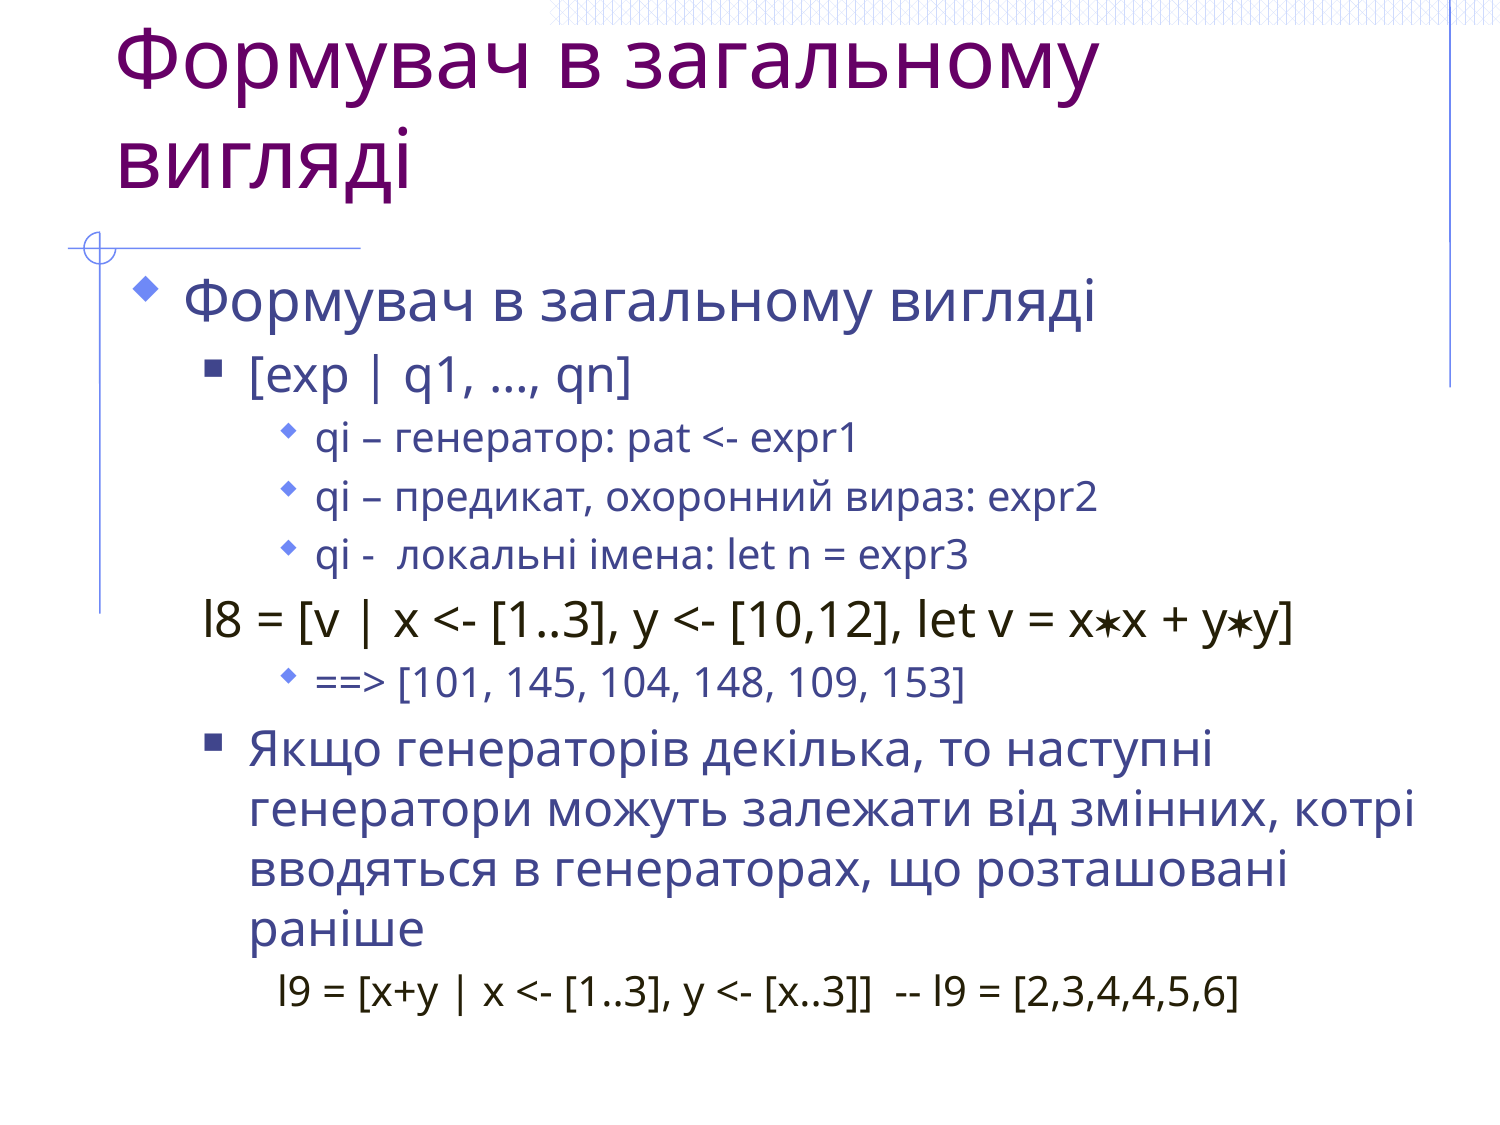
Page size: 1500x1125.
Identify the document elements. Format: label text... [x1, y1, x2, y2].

title Формувач в загальному вигляді [99, 75, 1375, 213]
list Формувач в загальному вигляді [exp | q1, …, qn] qi – генератор: pat <- expr1 qi – предикат, охоронний вираз: expr2 qi - локальні імена: let n = expr3 l8 = [v | x <- [1..3], y <- [10,12], let v = xx + yy] ==> [101, 145, 104, 148, 109, 153] Якщо генераторів декілька, то наступні генератори можуть залежати від змінних, котрі вводяться в генераторах, що розташовані раніше l9 = [x+y | x <- [1..3], y <- [x..3]] -- l9 = [2,3,4,4,5,6] [112, 255, 1447, 1083]
